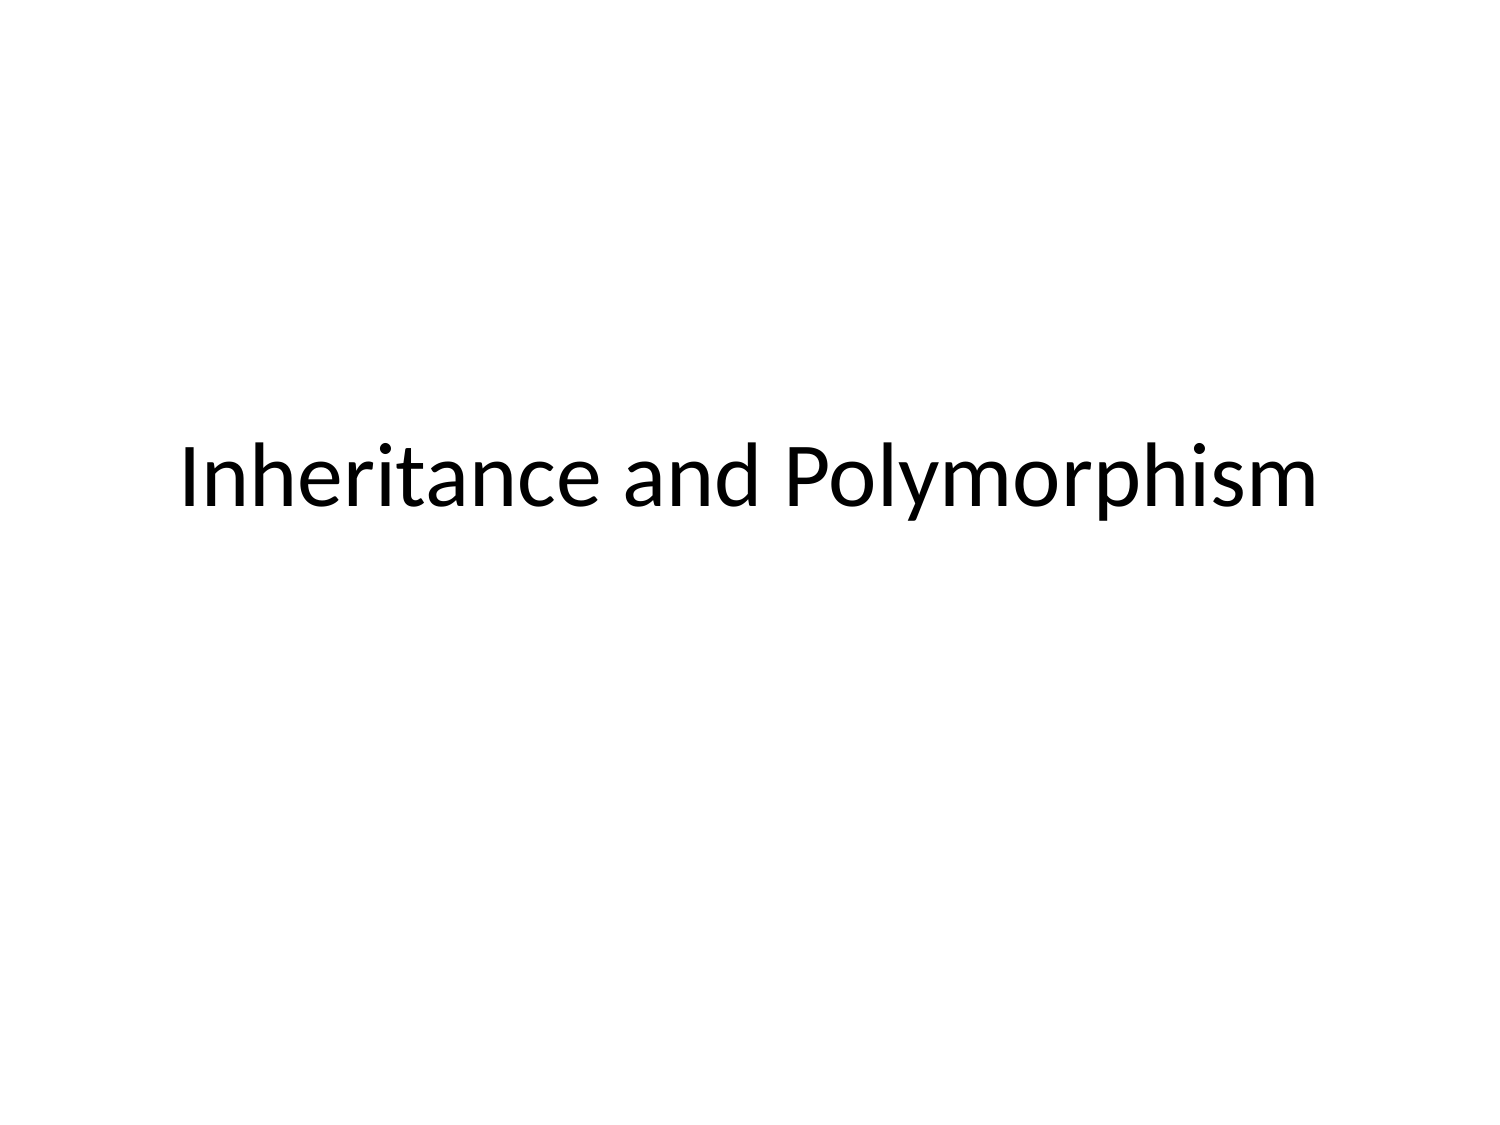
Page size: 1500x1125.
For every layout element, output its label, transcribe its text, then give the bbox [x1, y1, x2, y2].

title Inheritance and Polymorphism [112, 349, 1388, 591]
